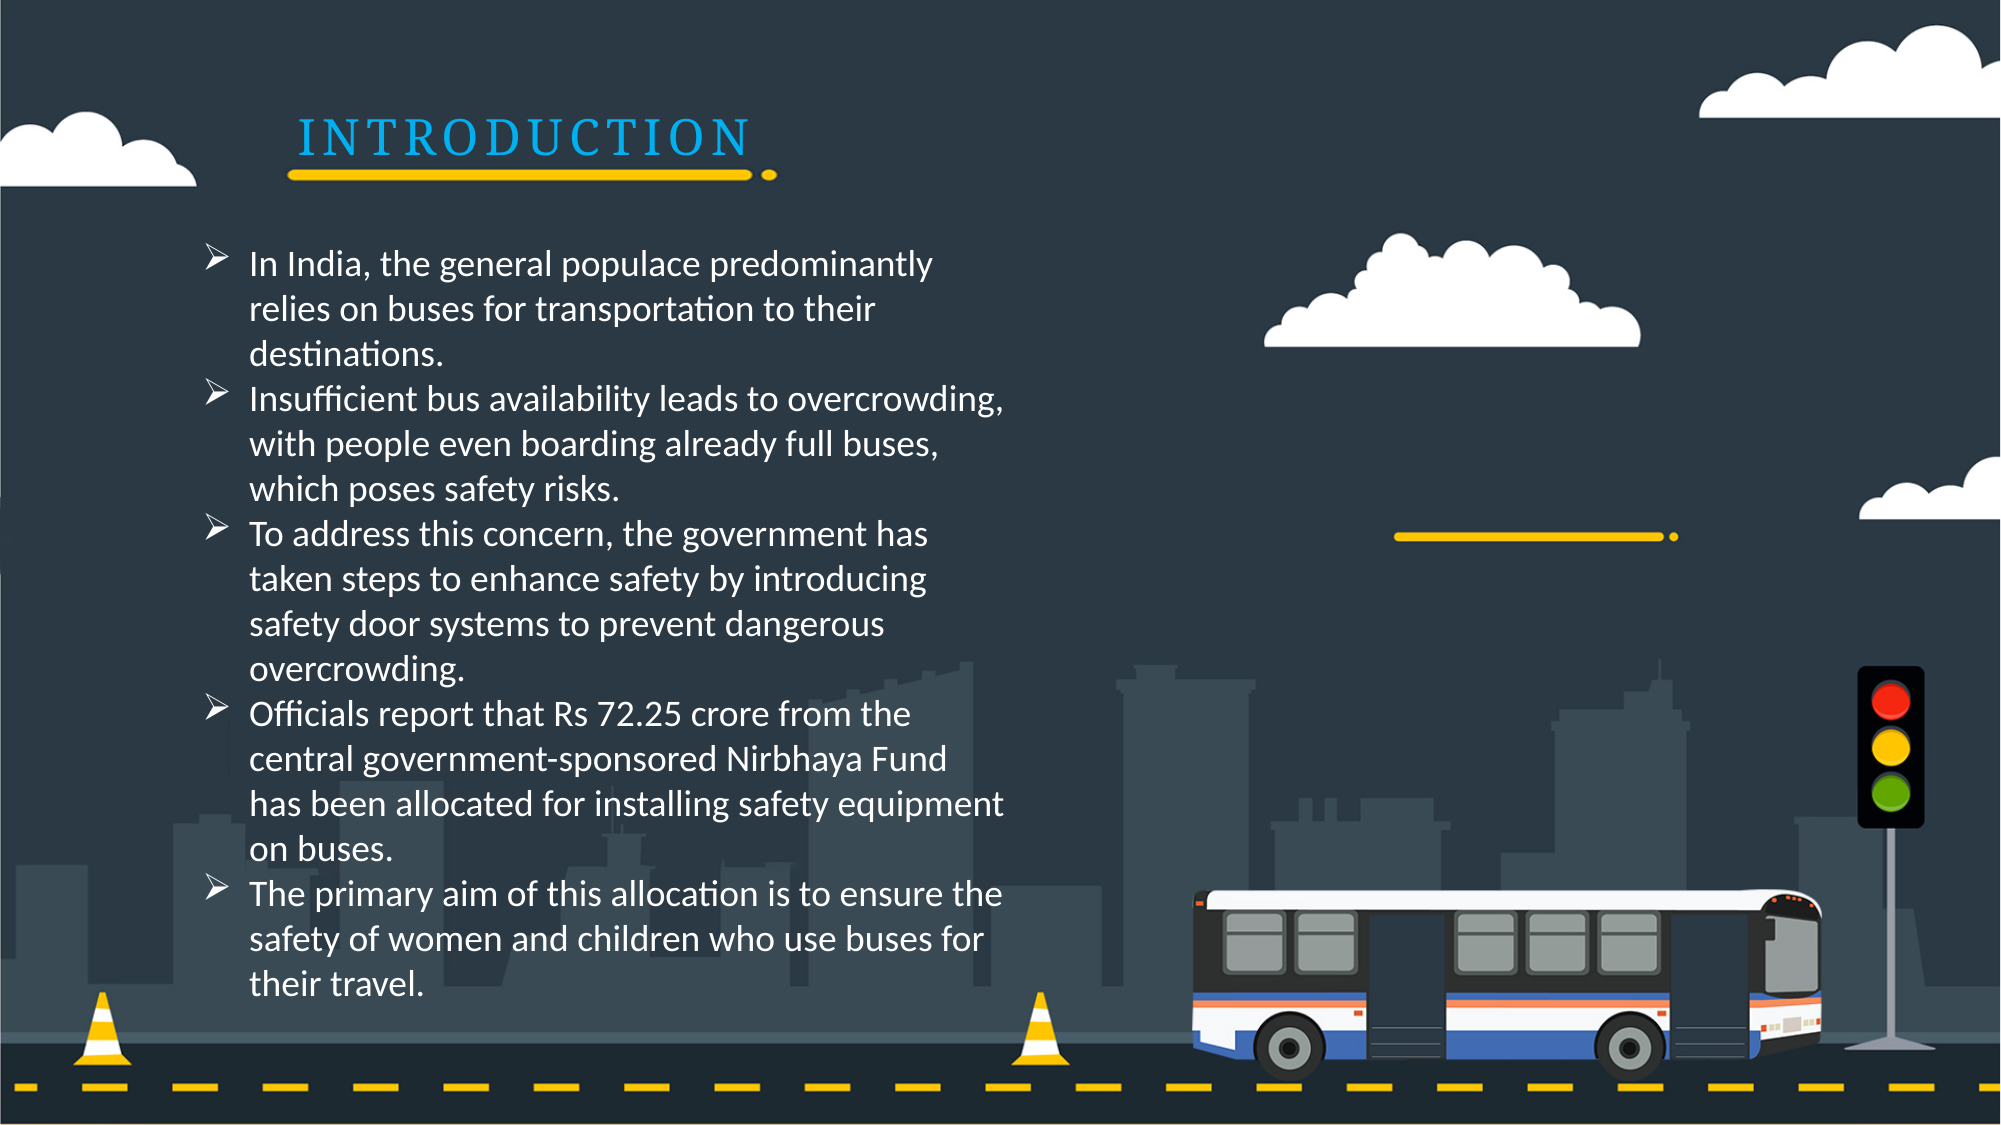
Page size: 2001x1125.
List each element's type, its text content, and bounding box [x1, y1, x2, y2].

title INTRODUCTION [224, 55, 823, 174]
picture [0, 0, 2001, 1125]
text_box In India, the general populace predominantly relies on buses for transportation to their destinations. Insufficient bus availability leads to overcrowding, with people even boarding already full buses, which poses safety risks. To address this concern, the government has taken steps to enhance safety by introducing safety door systems to prevent dangerous overcrowding. Officials report that Rs 72.25 crore from the central government-sponsored Nirbhaya Fund has been allocated for installing safety equipment on buses. The primary aim of this allocation is to ensure the safety of women and children who use buses for their travel. [187, 231, 1025, 1012]
